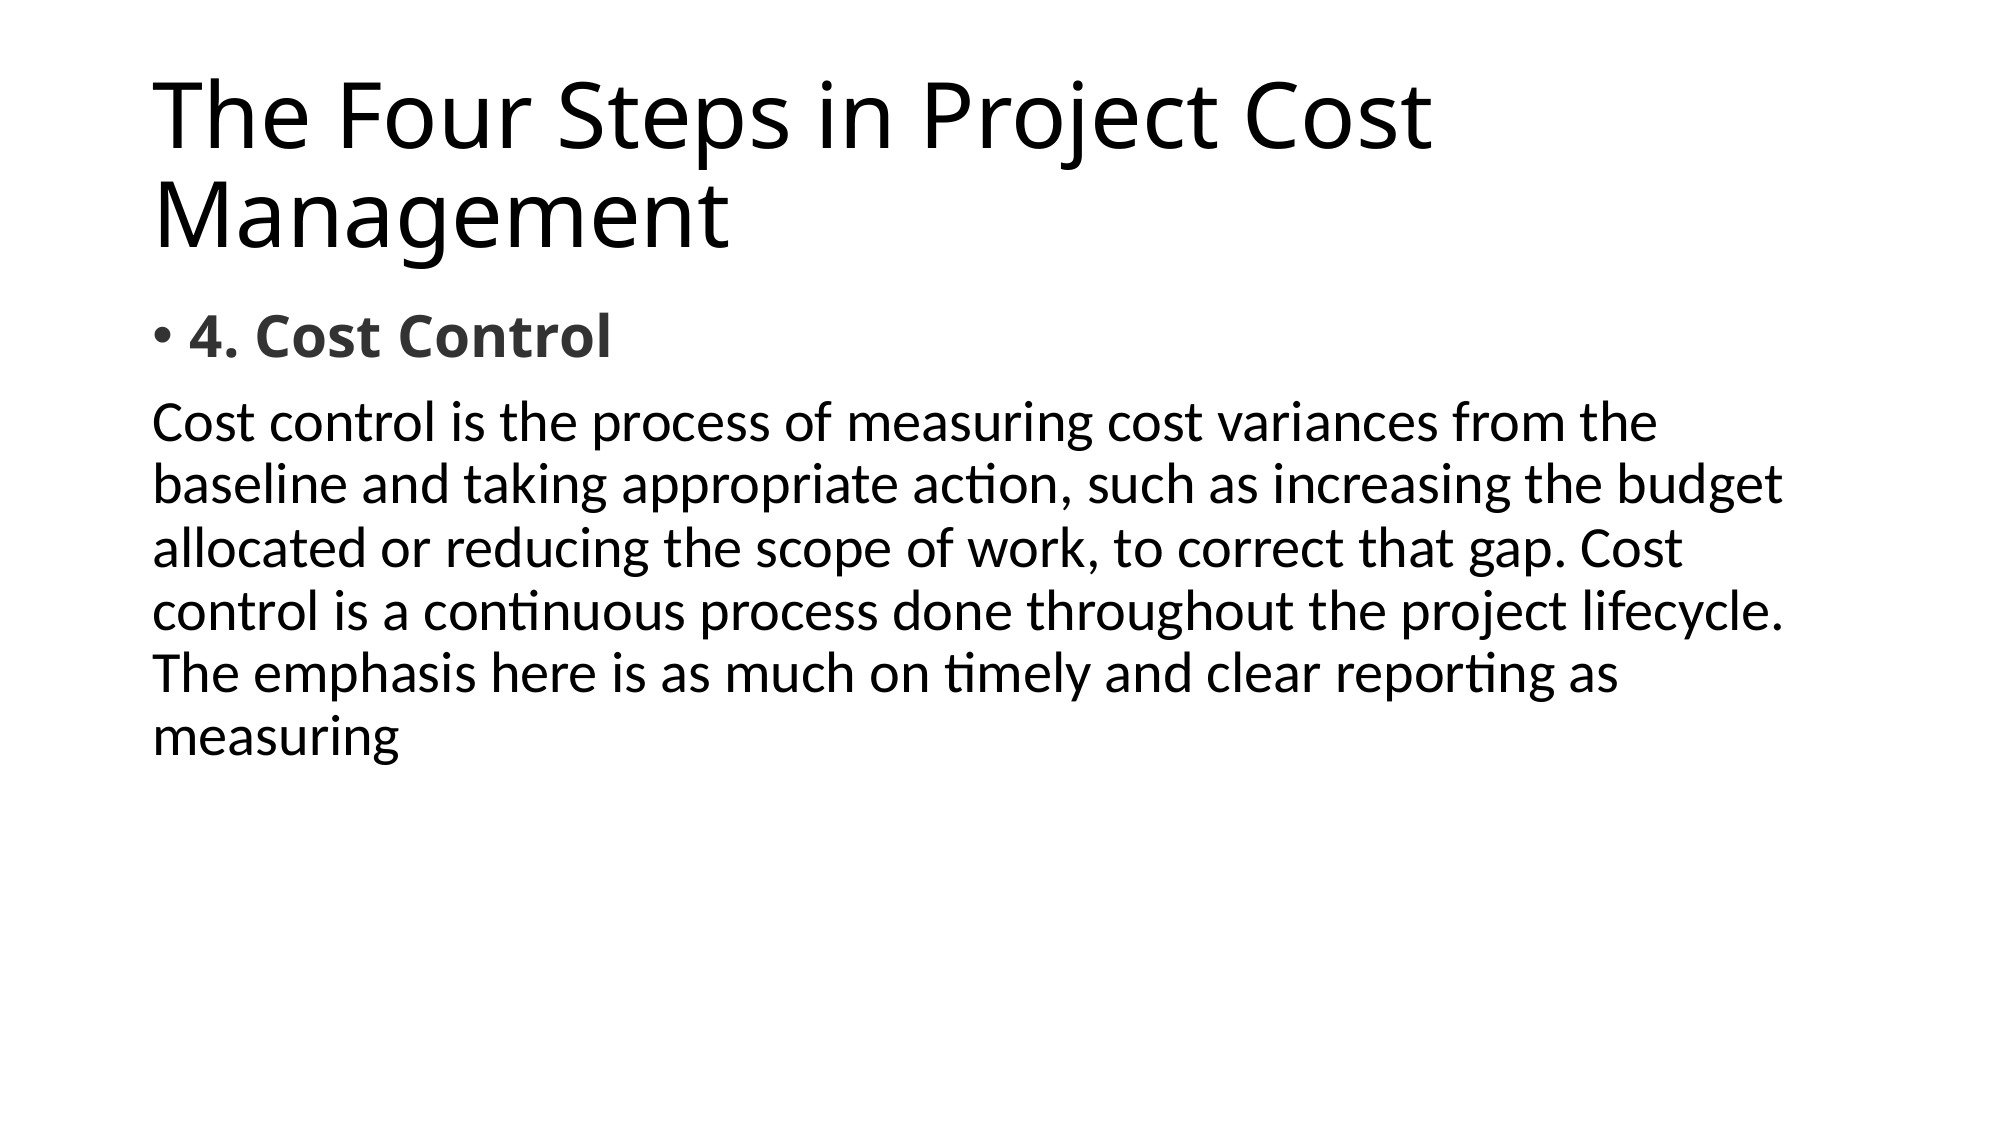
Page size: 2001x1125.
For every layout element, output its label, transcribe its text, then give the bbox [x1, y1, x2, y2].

title The Four Steps in Project Cost Management [137, 59, 1863, 278]
list 4. Cost Control Cost control is the process of measuring cost variances from the baseline and taking appropriate action, such as increasing the budget allocated or reducing the scope of work, to correct that gap. Cost control is a continuous process done throughout the project lifecycle. The emphasis here is as much on timely and clear reporting as measuring [137, 299, 1863, 1014]
